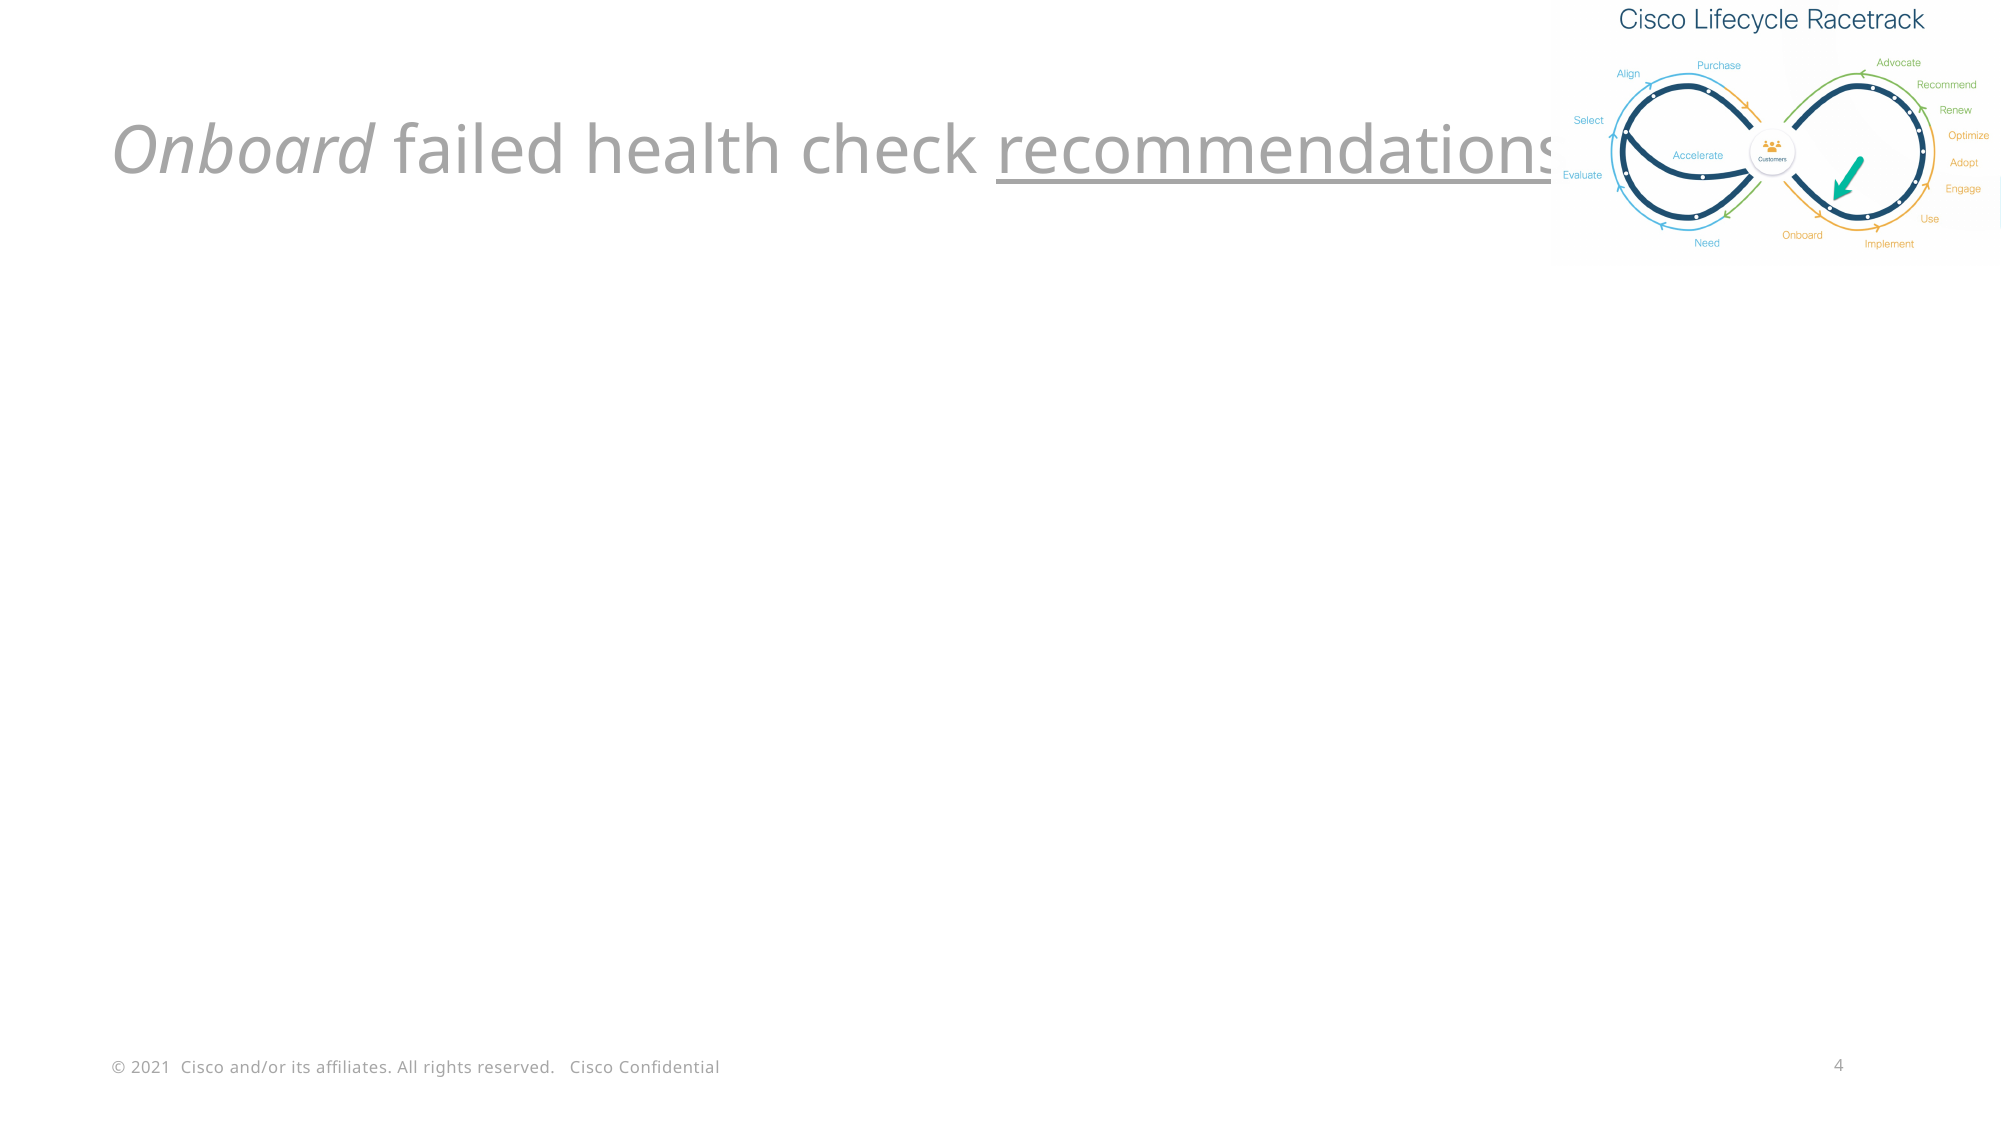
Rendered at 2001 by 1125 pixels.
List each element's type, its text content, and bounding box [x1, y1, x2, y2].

picture [1551, 0, 2001, 266]
title Onboard failed health check recommendations [95, 74, 1546, 235]
